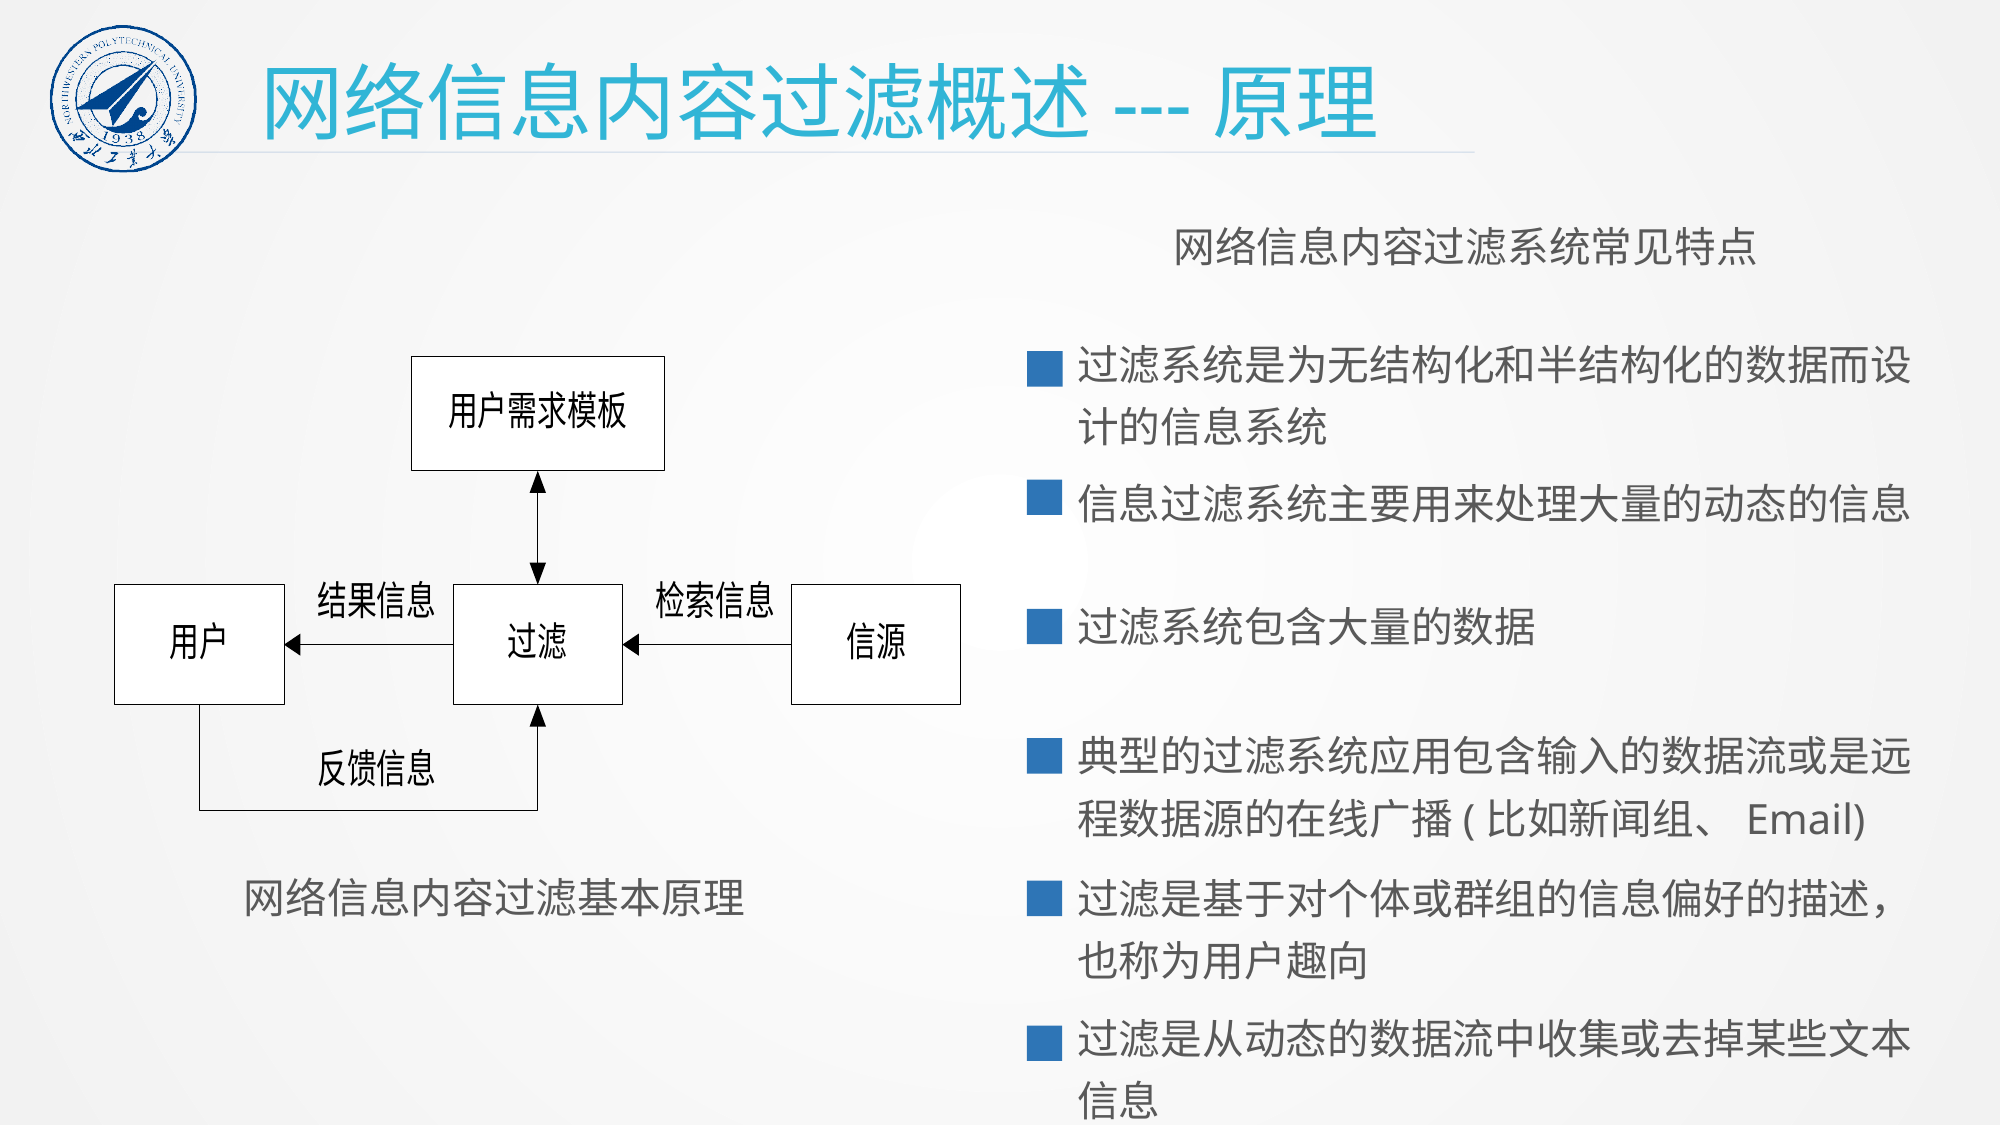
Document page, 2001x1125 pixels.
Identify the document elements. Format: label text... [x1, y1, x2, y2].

text_box [1026, 737, 1062, 775]
picture [49, 25, 197, 173]
text_box [1026, 479, 1062, 516]
text_box [1026, 880, 1062, 917]
text_box [1026, 1025, 1062, 1062]
text_box 过滤是基于对个体或群组的信息偏好的描述，也称为用户趣向 [1062, 852, 1956, 992]
text_box 典型的过滤系统应用包含输入的数据流或是远程数据源的在线广播(比如新闻组、Email) [1062, 710, 1956, 851]
text_box 网络信息内容过滤系统常见特点 [1158, 213, 1859, 279]
text_box 信息过滤系统主要用来处理大量的动态的信息 [1062, 458, 1956, 536]
text_box 过滤是从动态的数据流中收集或去掉某些文本信息 [1062, 992, 1956, 1125]
text_box 网络信息内容过滤概述---原理 [245, 42, 1520, 258]
text_box 过滤系统包含大量的数据 [1062, 581, 1956, 659]
text_box 过滤系统是为无结构化和半结构化的数据而设计的信息系统 [1062, 318, 1956, 458]
text_box [1026, 608, 1062, 645]
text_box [110, 351, 965, 851]
text_box [1026, 350, 1062, 388]
text_box 网络信息内容过滤基本原理 [228, 864, 807, 929]
